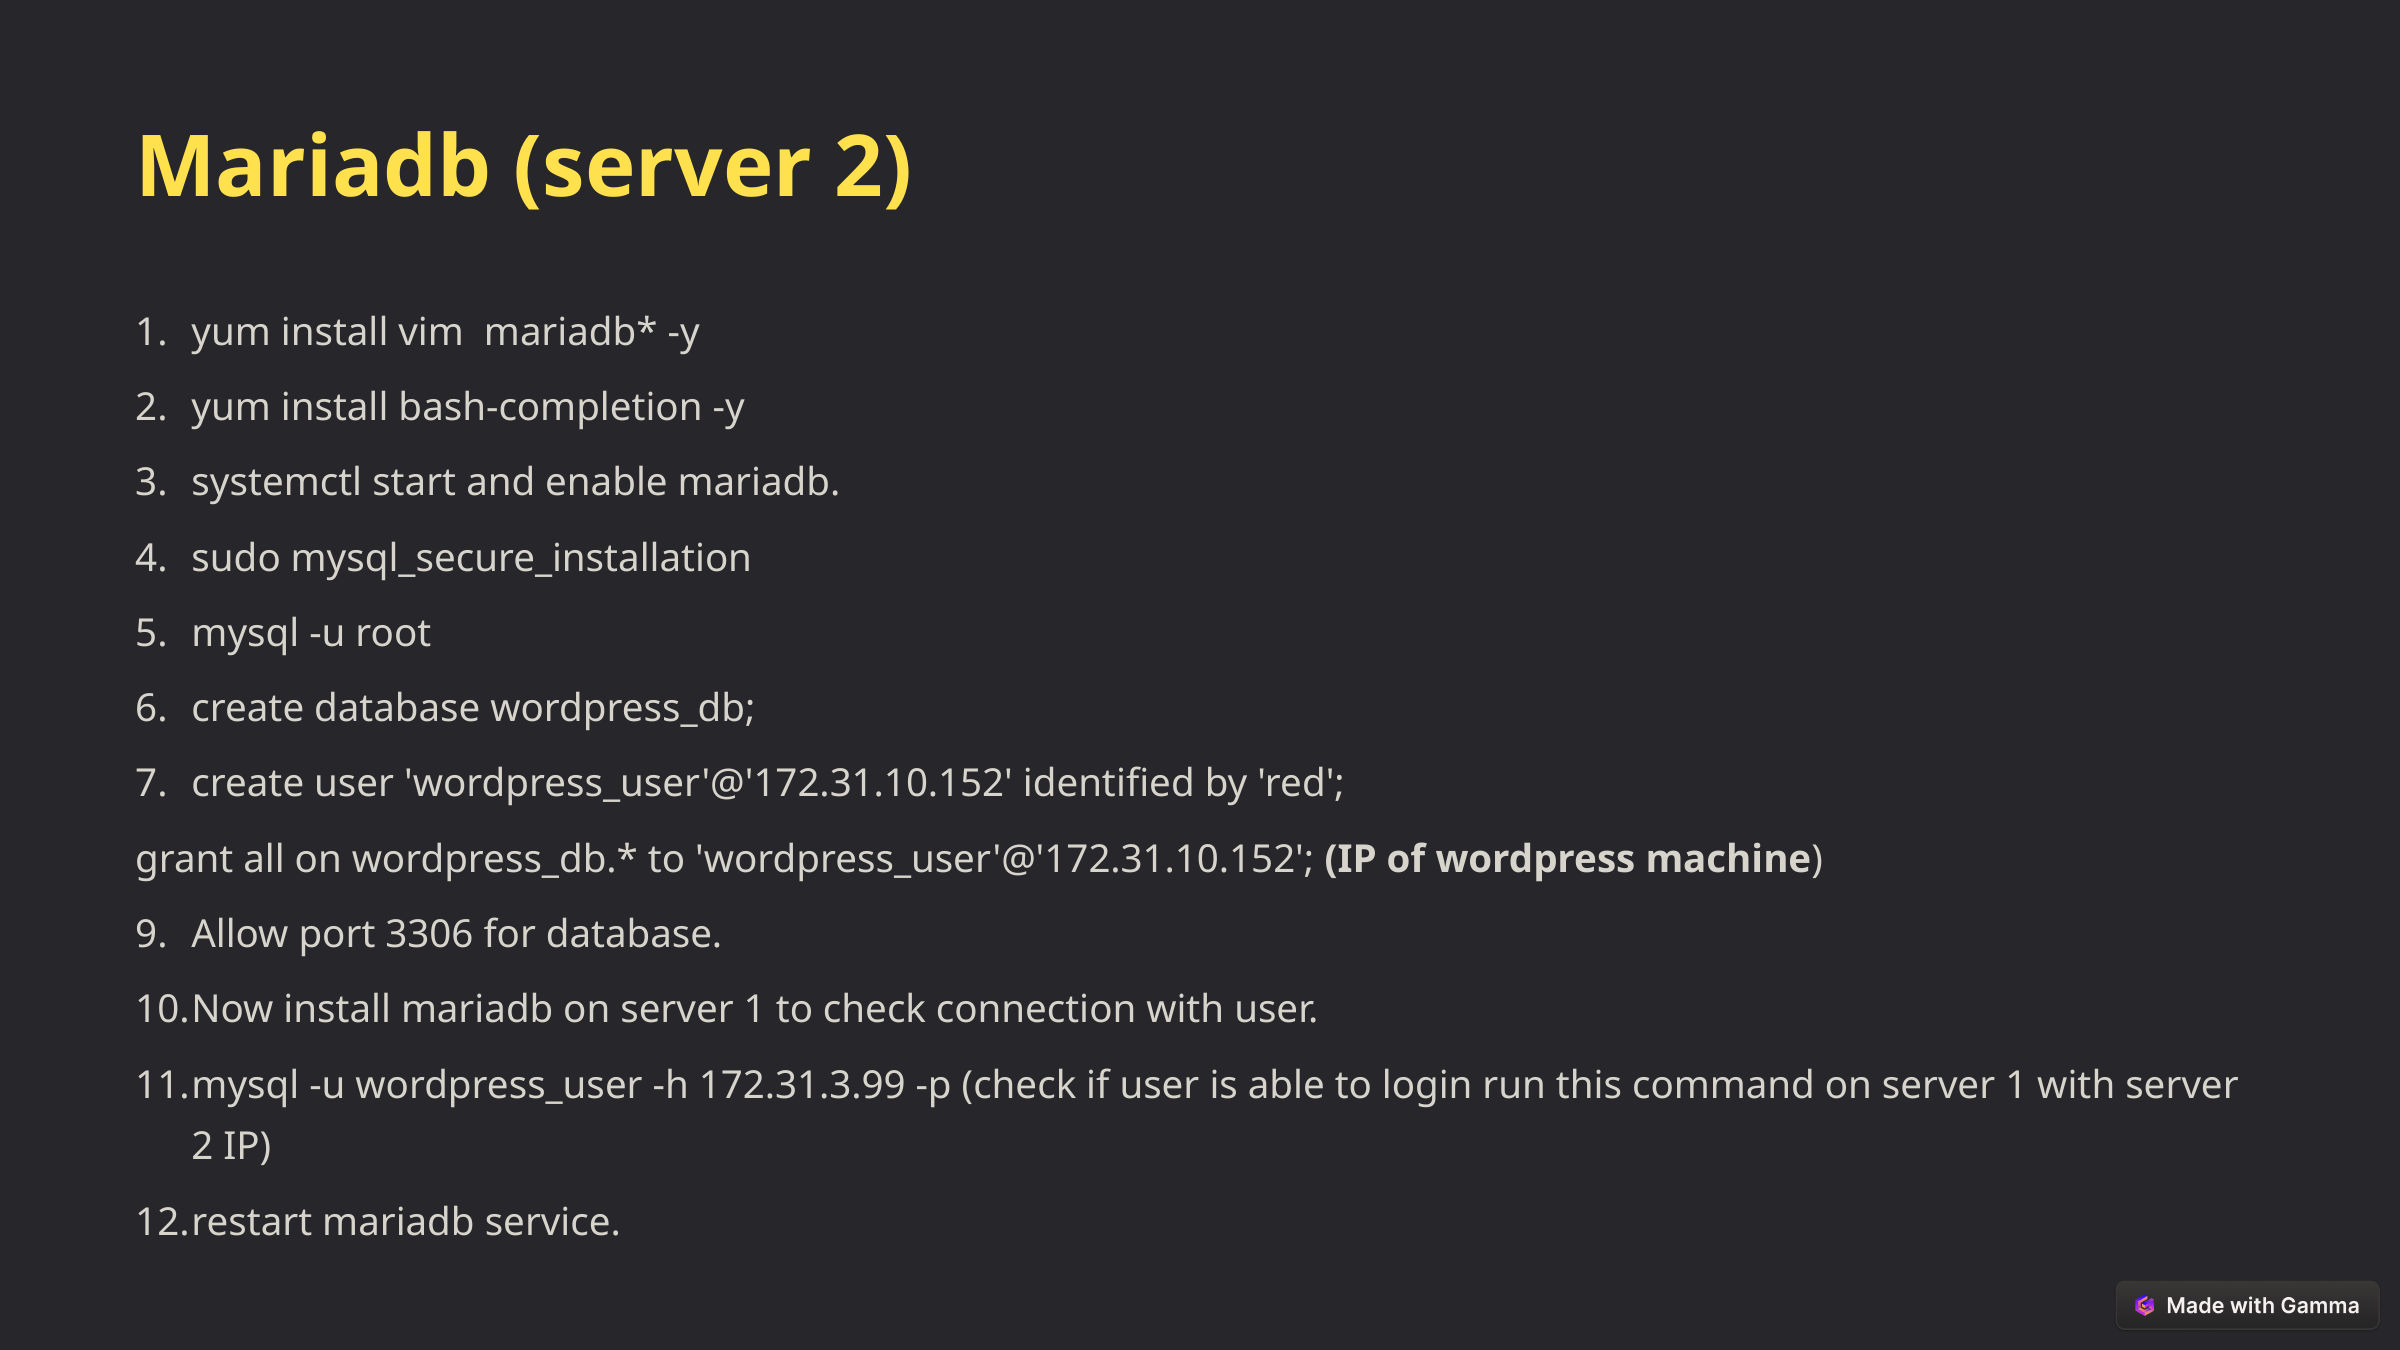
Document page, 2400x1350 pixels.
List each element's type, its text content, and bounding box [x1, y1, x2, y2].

picture [2106, 1271, 2389, 1339]
text_box mysql -u wordpress_user -h 172.31.3.99 -p (check if user is able to login run this command on server 1 with server 2 IP) [135, 1044, 2265, 1168]
text_box mysql -u root [135, 592, 2265, 655]
text_box yum install bash-completion -y [135, 366, 2265, 429]
text_box sudo mysql_secure_installation [135, 517, 2265, 579]
text_box Allow port 3306 for database. [135, 893, 2265, 956]
text_box grant all on wordpress_db.* to 'wordpress_user'@'172.31.10.152'; (IP of wordpress machine) [135, 818, 2265, 881]
text_box create user 'wordpress_user'@'172.31.10.152' identified by 'red'; [135, 743, 2265, 805]
text_box yum install vim mariadb* -y [135, 291, 2265, 353]
text_box systemctl start and enable mariadb. [135, 441, 2265, 504]
text_box restart mariadb service. [135, 1181, 2265, 1244]
text_box create database wordpress_db; [135, 667, 2265, 730]
text_box Now install mariadb on server 1 to check connection with user. [135, 969, 2265, 1031]
text_box Mariadb (server 2) [135, 106, 994, 214]
